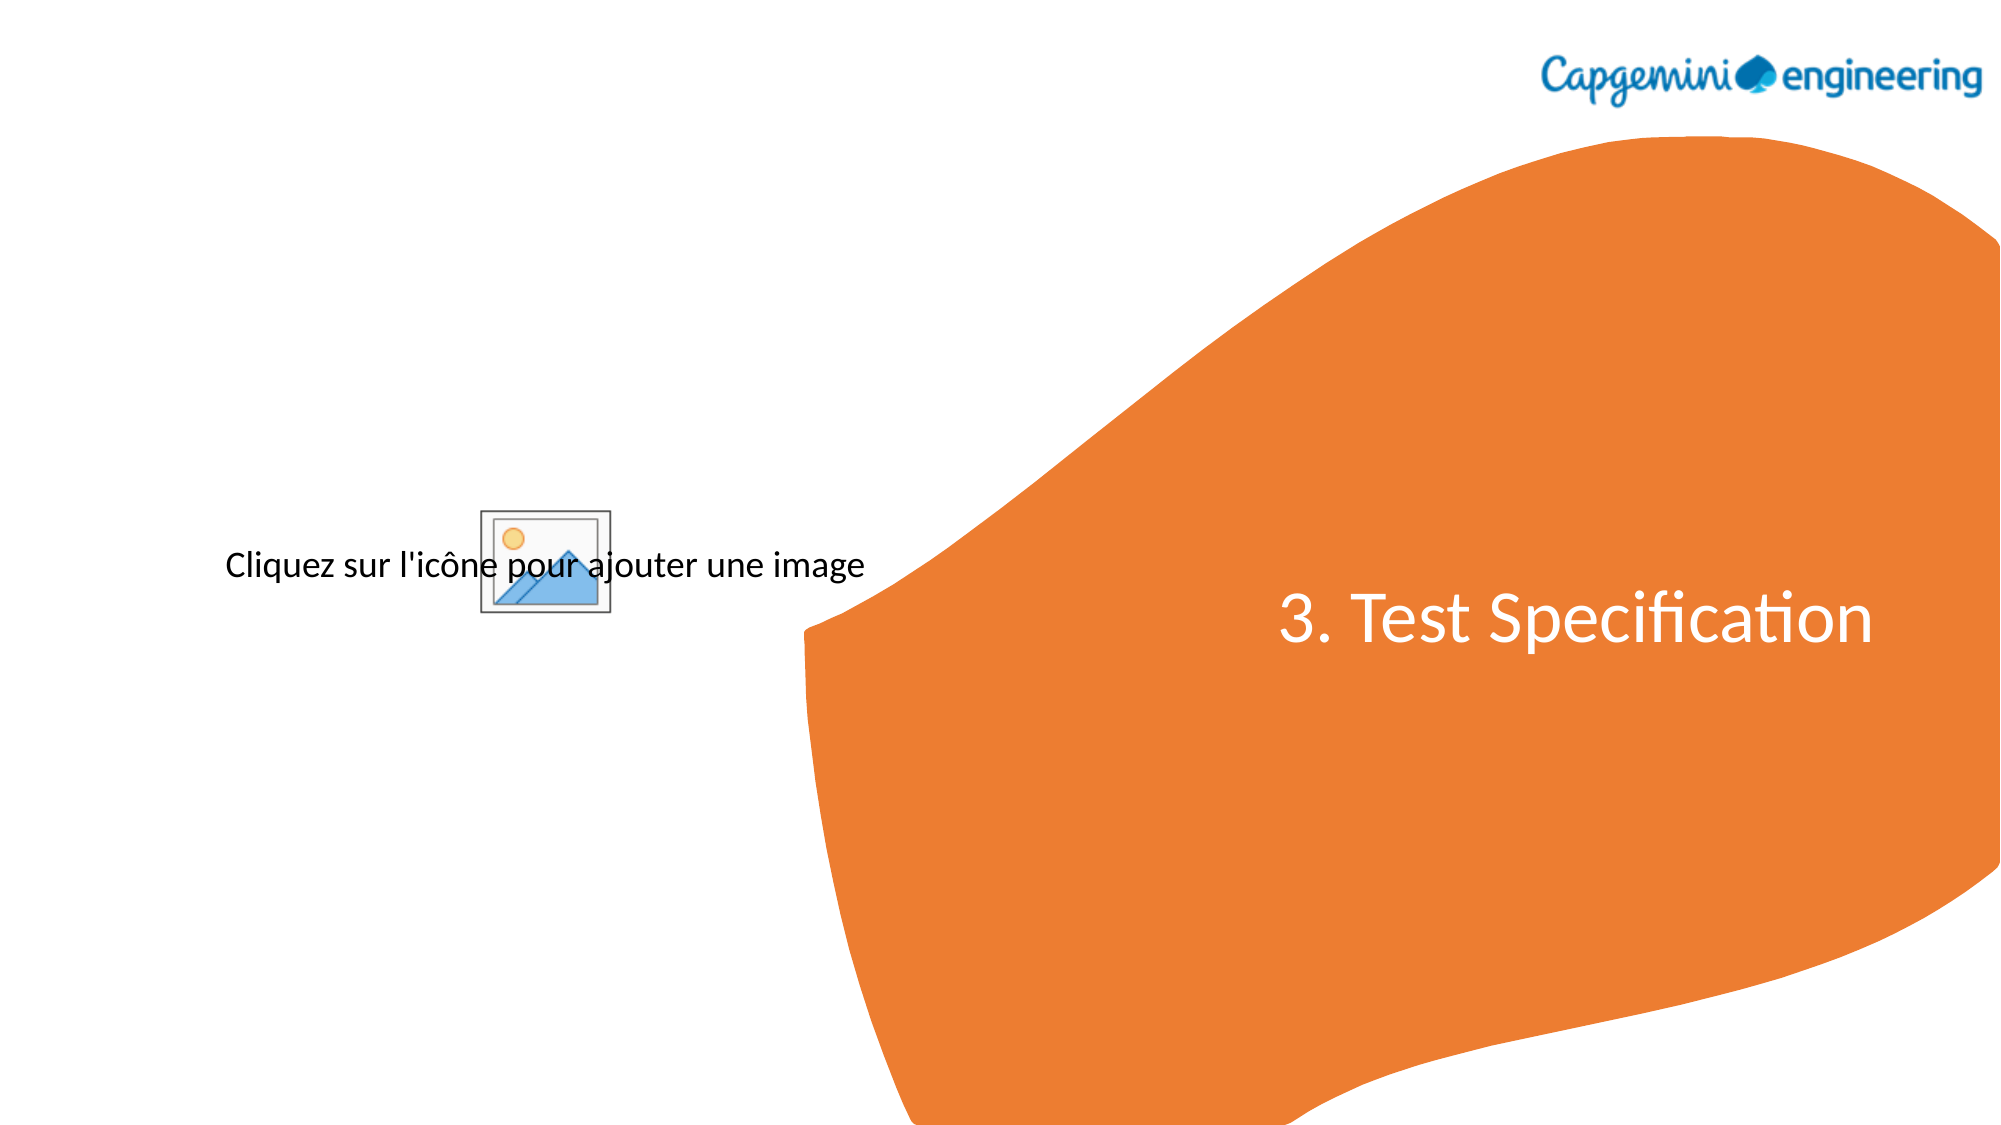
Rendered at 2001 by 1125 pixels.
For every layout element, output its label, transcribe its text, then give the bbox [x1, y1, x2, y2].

picture [0, 0, 1092, 1125]
list 3. Test Specification [1262, 359, 1922, 878]
picture [1540, 52, 1985, 112]
